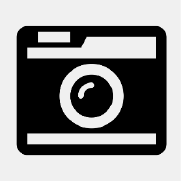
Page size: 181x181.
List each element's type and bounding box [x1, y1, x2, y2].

picture [13, 13, 168, 168]
